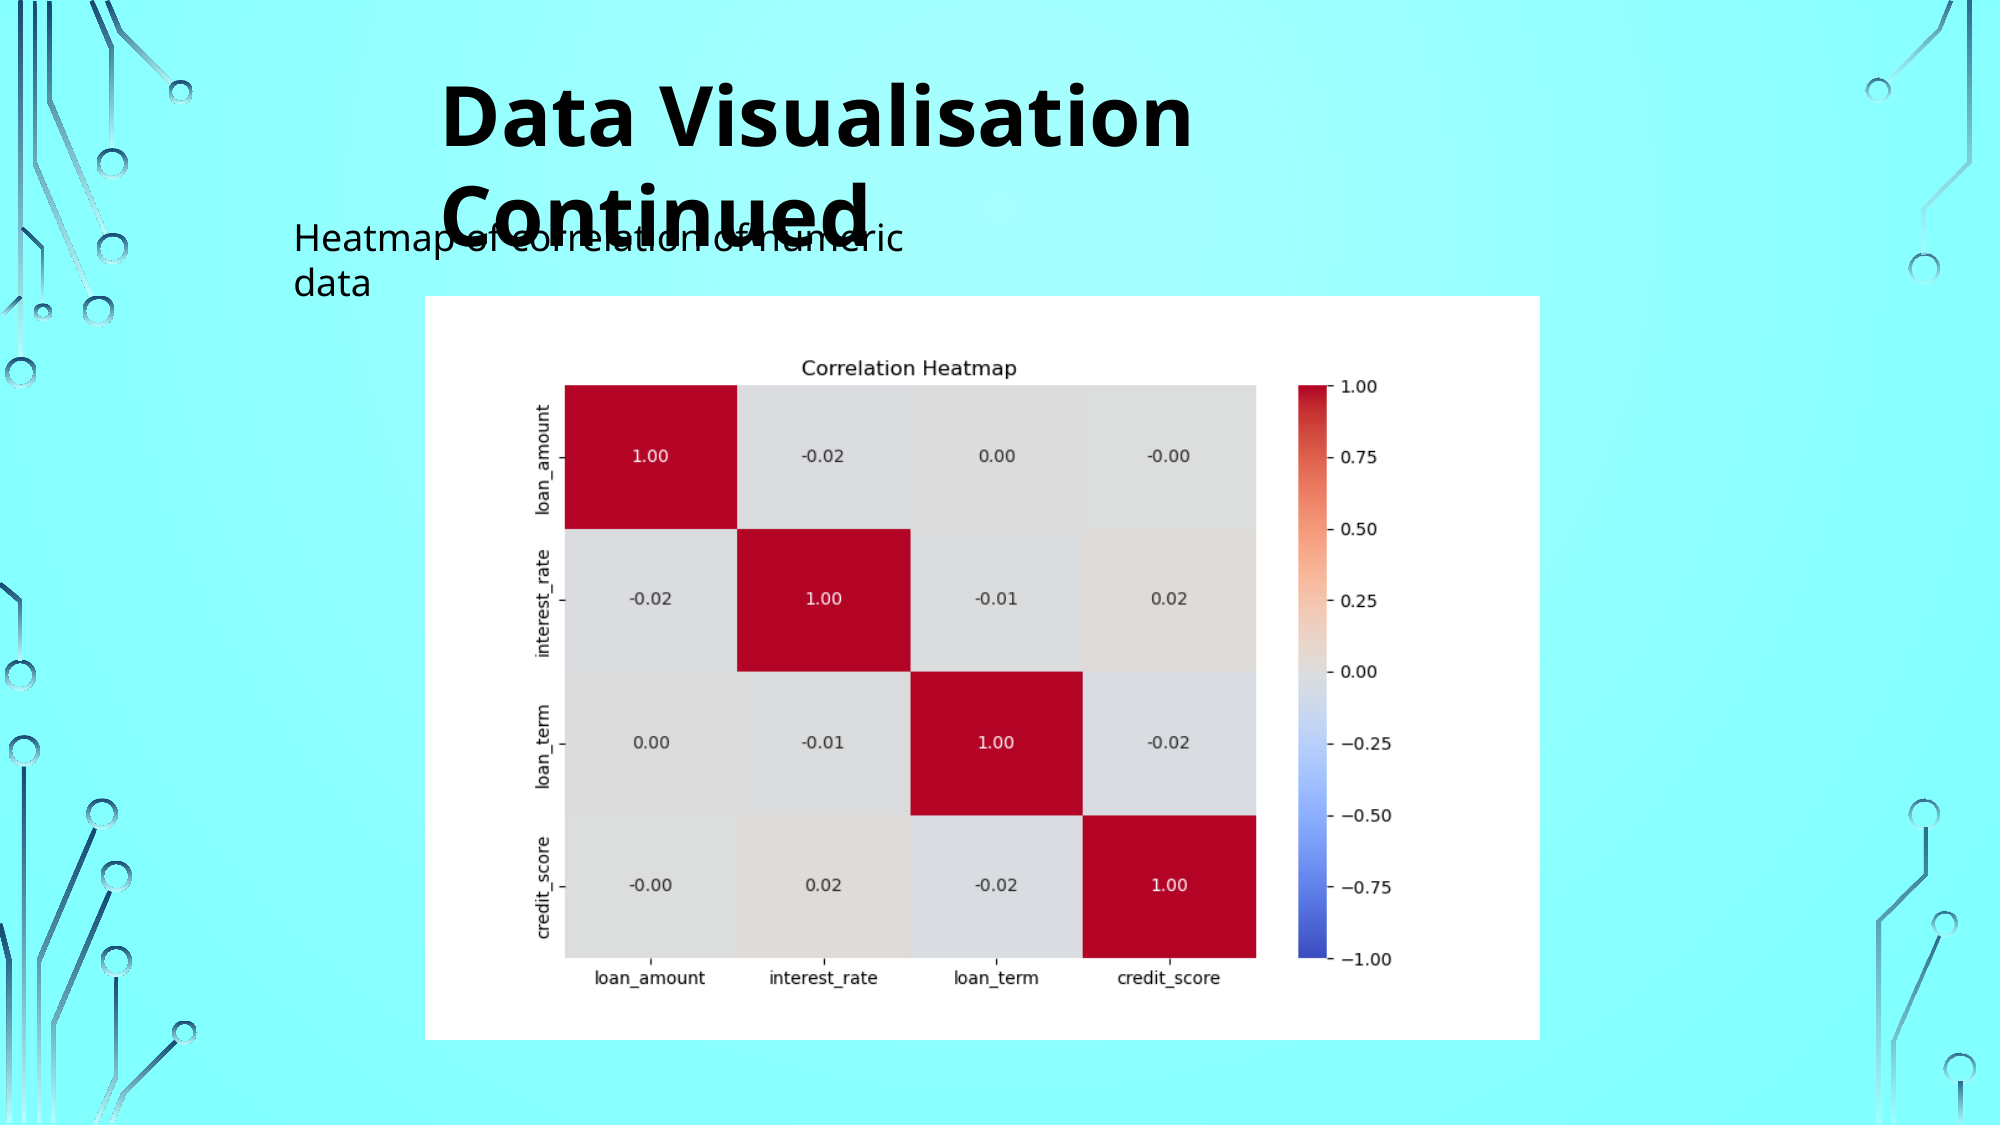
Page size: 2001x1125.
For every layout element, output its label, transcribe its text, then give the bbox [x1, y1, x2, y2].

text_box Data Visualisation Continued [425, 55, 1484, 296]
picture [424, 296, 1540, 1040]
text_box Heatmap of correlation of numeric data [278, 207, 1000, 312]
